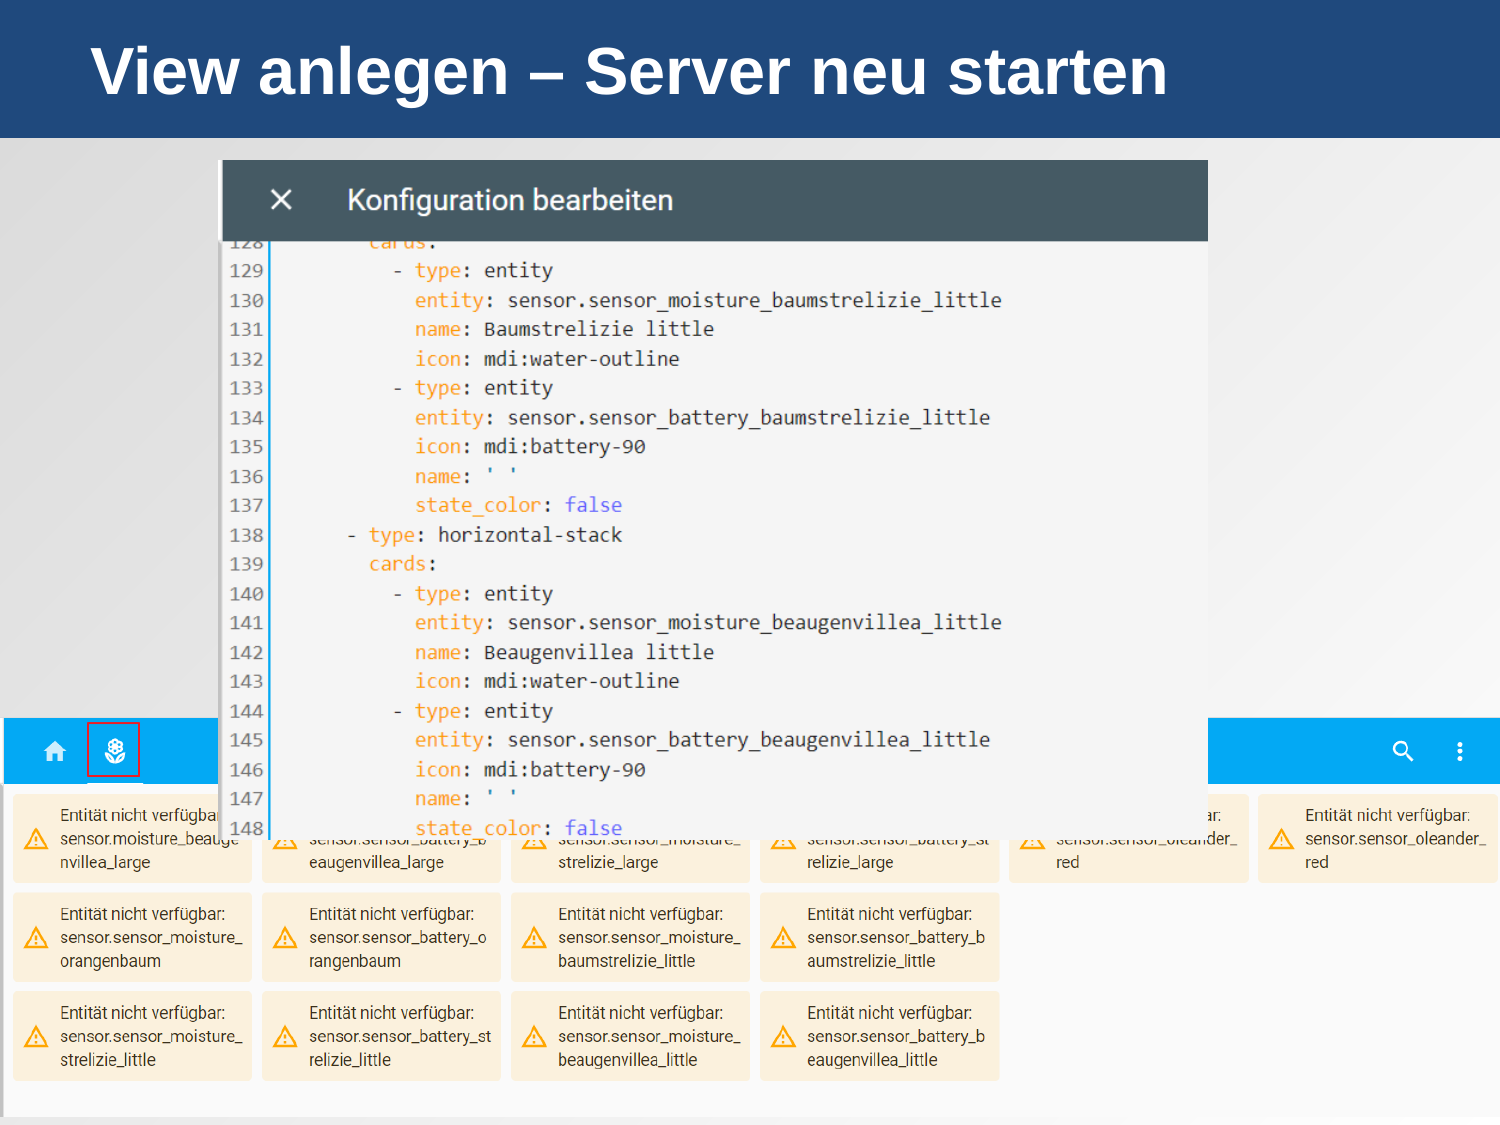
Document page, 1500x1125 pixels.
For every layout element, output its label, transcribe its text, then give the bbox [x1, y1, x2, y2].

title View anlegen – Server neu starten [75, 20, 1425, 208]
picture [0, 160, 1500, 1117]
